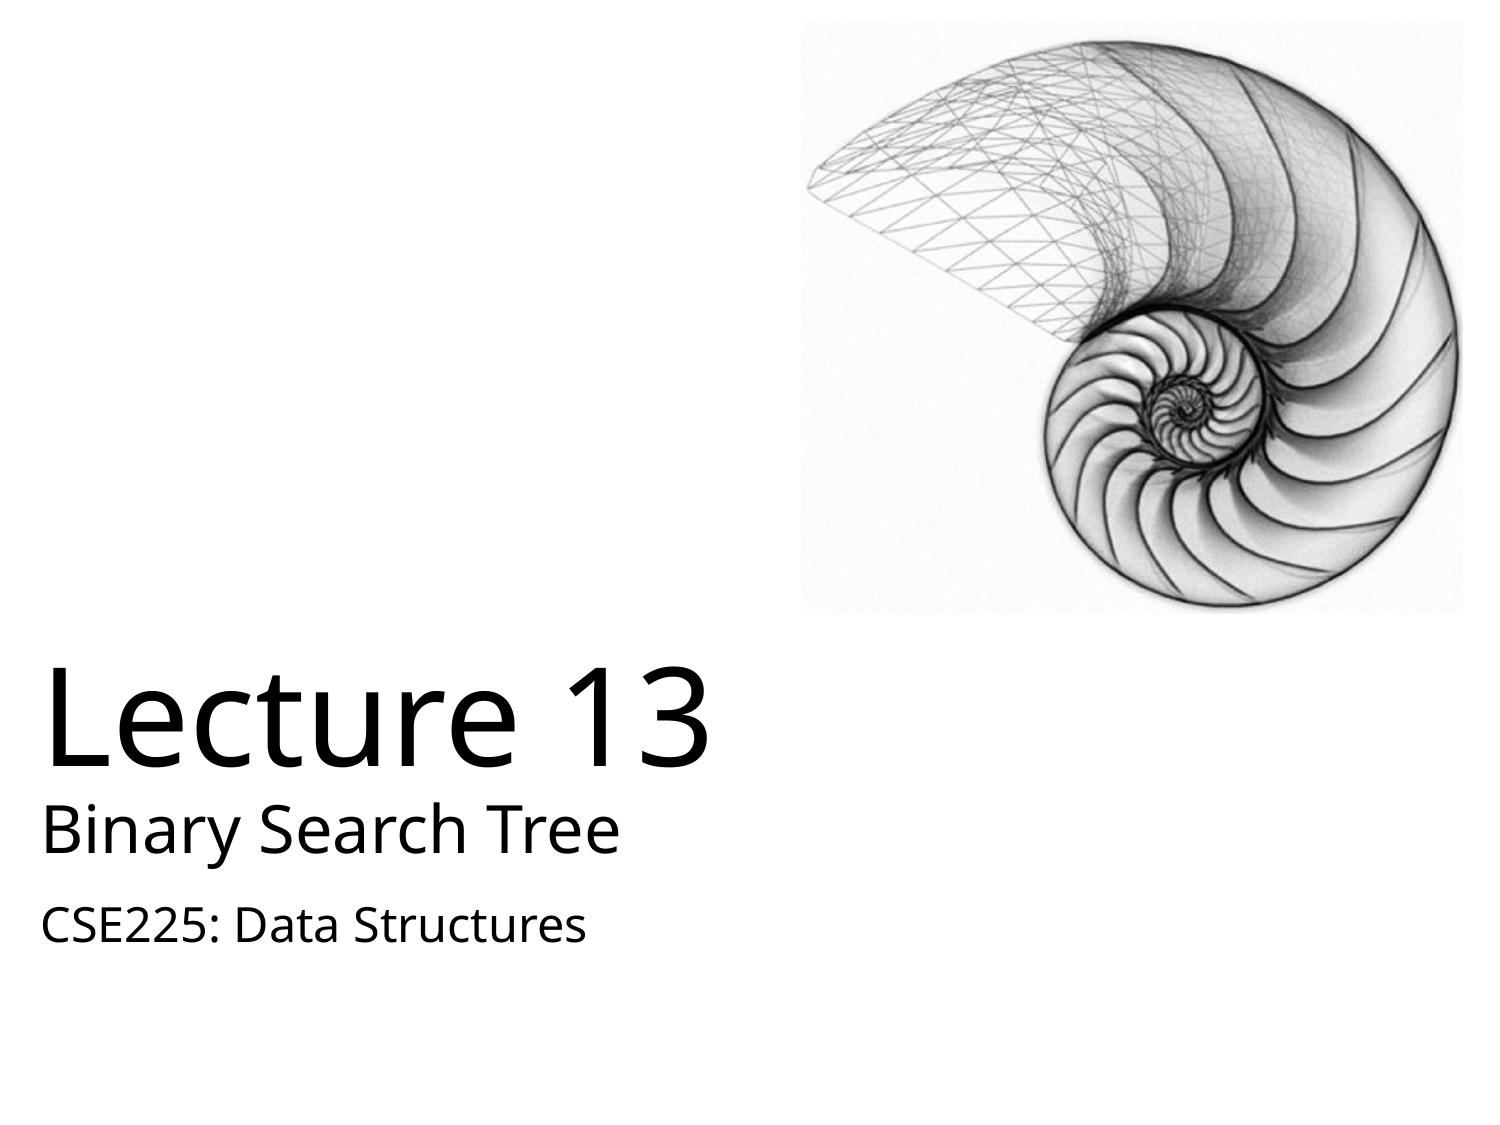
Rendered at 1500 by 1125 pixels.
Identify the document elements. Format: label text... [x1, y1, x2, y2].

picture [802, 23, 1462, 614]
subtitle CSE225: Data Structures [25, 892, 740, 961]
title Lecture 13 Binary Search Tree [25, 484, 1301, 876]
